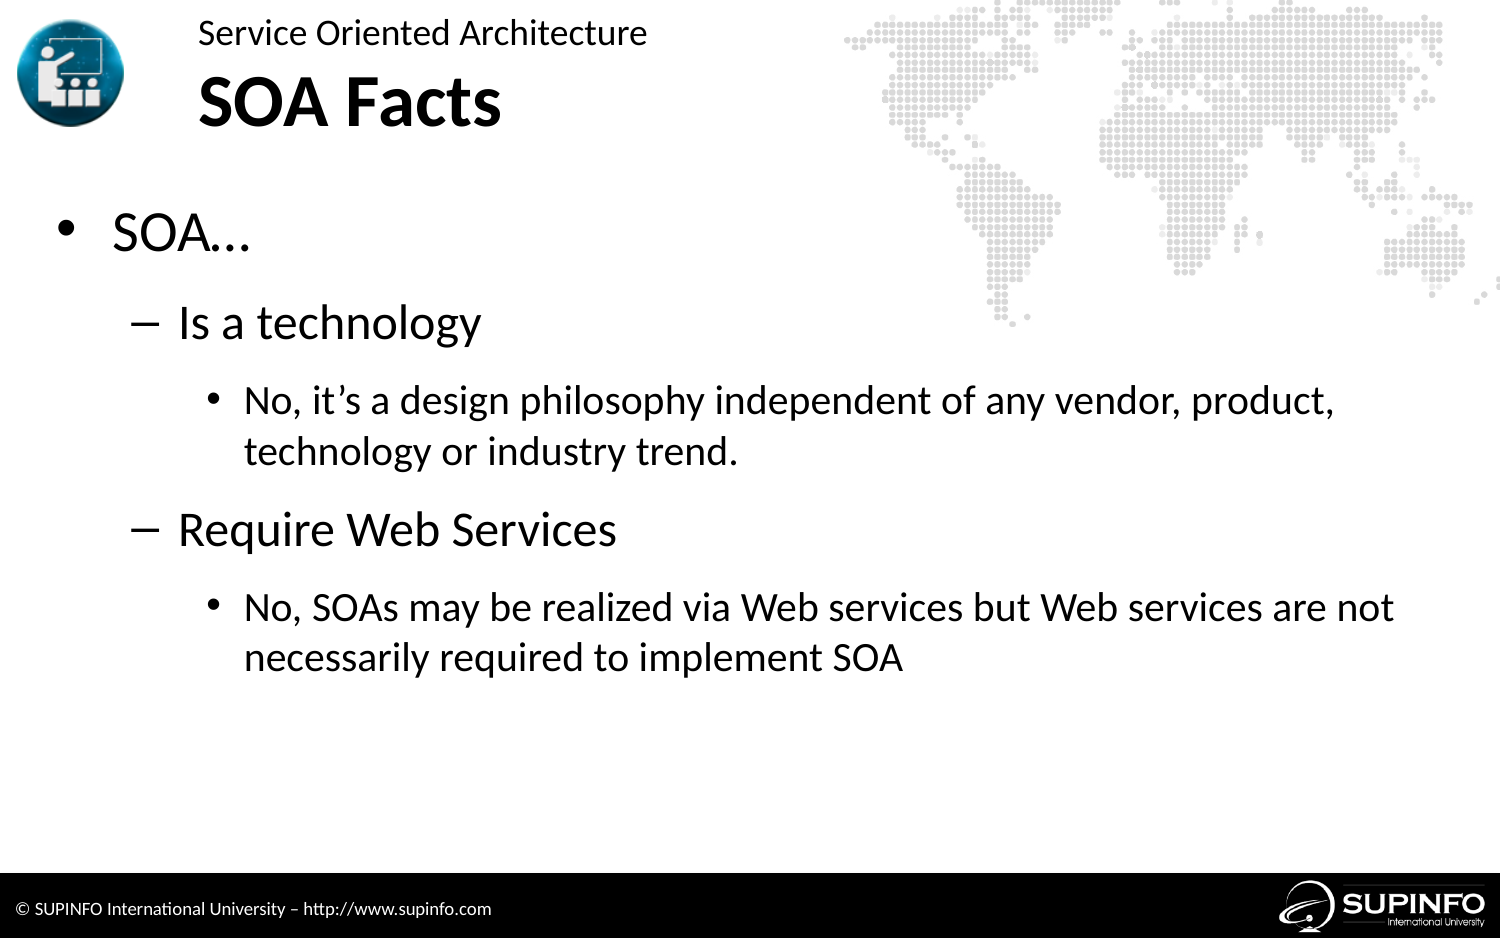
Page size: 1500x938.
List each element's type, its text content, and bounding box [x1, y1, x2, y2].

list SOA… Is a technology No, it’s a design philosophy independent of any vendor, product, technology or industry trend. Require Web Services No, SOAs may be realized via Web services but Web services are not necessarily required to implement SOA [41, 185, 1459, 880]
picture [1269, 870, 1494, 938]
text_box [419, 28, 450, 90]
picture [17, 19, 125, 127]
picture [39, 46, 101, 107]
title SOA Facts [183, 56, 1459, 138]
list Service Oriented Architecture [183, 0, 1459, 56]
picture [49, 37, 102, 75]
picture [844, 0, 1500, 327]
